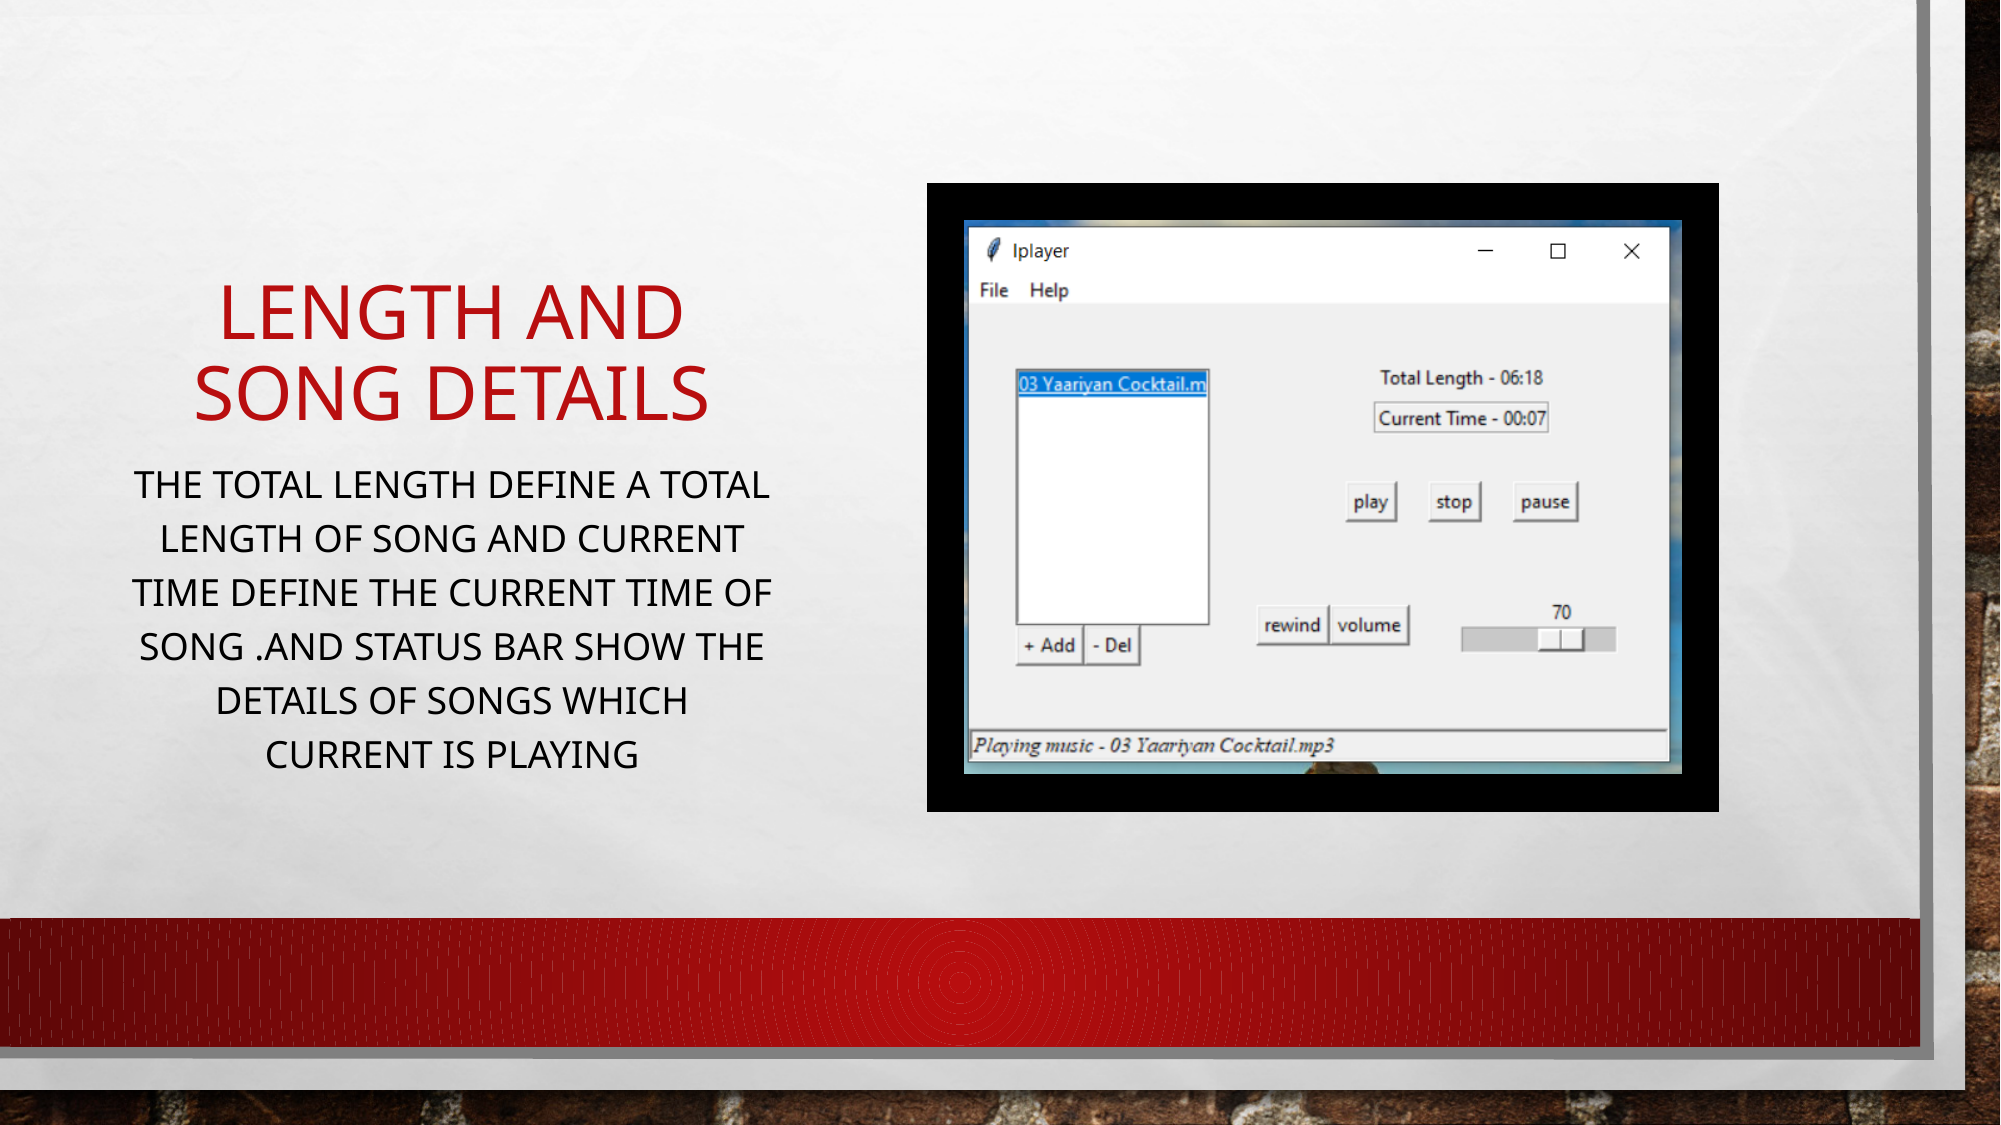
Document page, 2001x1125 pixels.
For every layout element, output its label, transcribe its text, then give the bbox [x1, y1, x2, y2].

list The total length define a total length of song and current time define the current time of song .and status bar show the details of songs which current is playing [113, 444, 791, 882]
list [963, 219, 1682, 775]
title Length and song details [113, 112, 791, 444]
picture [0, 0, 2000, 1125]
